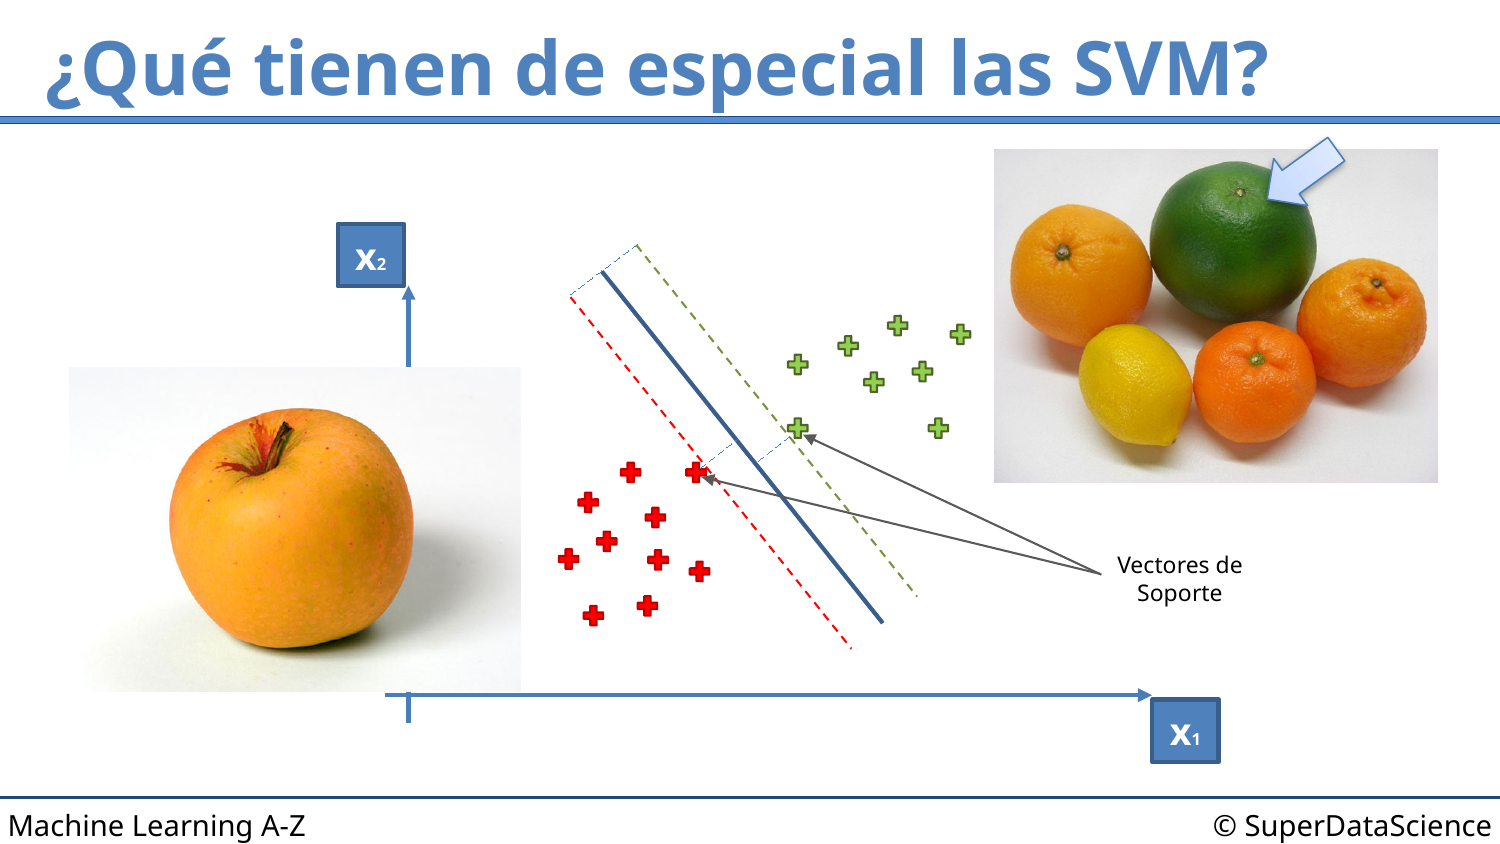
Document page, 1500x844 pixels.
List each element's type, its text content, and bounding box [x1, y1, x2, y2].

text_box [402, 286, 415, 365]
text_box [578, 492, 598, 513]
text_box [787, 354, 808, 375]
text_box [912, 361, 933, 382]
text_box [928, 418, 949, 432]
text_box [583, 605, 604, 626]
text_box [701, 434, 1278, 575]
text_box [337, 223, 405, 287]
text_box [887, 315, 908, 336]
text_box [648, 550, 668, 570]
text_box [1152, 699, 1219, 763]
title ¿Qué tienen de especial las SVM? [36, 11, 1463, 135]
text_box [645, 507, 666, 528]
text_box [620, 462, 641, 483]
text_box [950, 324, 971, 345]
picture [69, 367, 521, 692]
text_box [686, 462, 695, 483]
text_box [838, 336, 858, 356]
text_box [689, 568, 696, 575]
text_box [596, 531, 617, 552]
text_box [993, 125, 1439, 483]
text_box [864, 372, 884, 392]
text_box [558, 549, 579, 569]
text_box [523, 688, 1152, 702]
text_box [637, 596, 658, 616]
text_box [787, 418, 808, 432]
